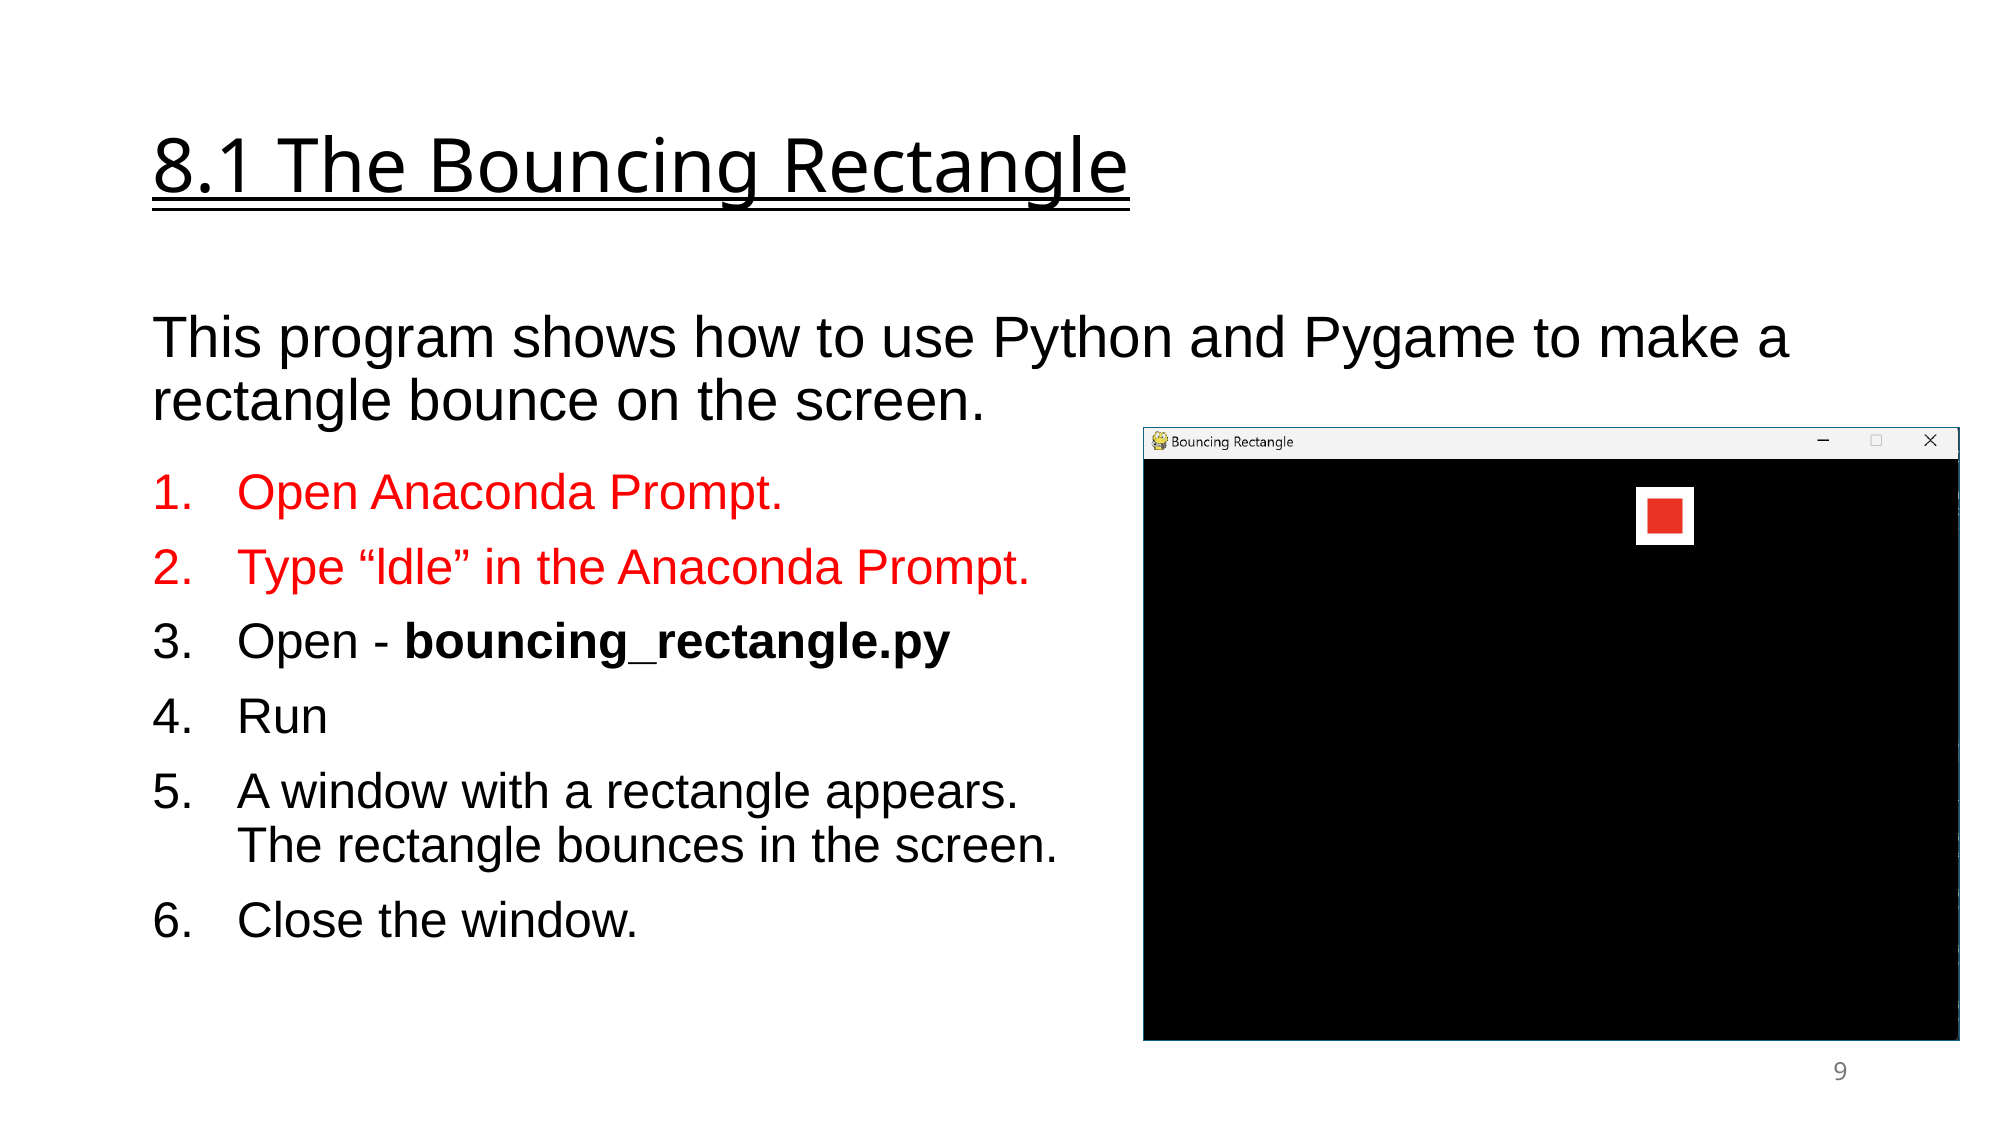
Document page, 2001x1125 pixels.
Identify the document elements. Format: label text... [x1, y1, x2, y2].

title 8.1 The Bouncing Rectangle [137, 59, 1863, 278]
picture [1142, 426, 1960, 1041]
slide_number 9 [1412, 1042, 1863, 1103]
list This program shows how to use Python and Pygame to make a rectangle bounce on the screen. Open Anaconda Prompt. Type “ldle” in the Anaconda Prompt. Open - bouncing_rectangle.py Run A window with a rectangle appears. The rectangle bounces in the screen. Close the window. [137, 299, 1863, 1014]
